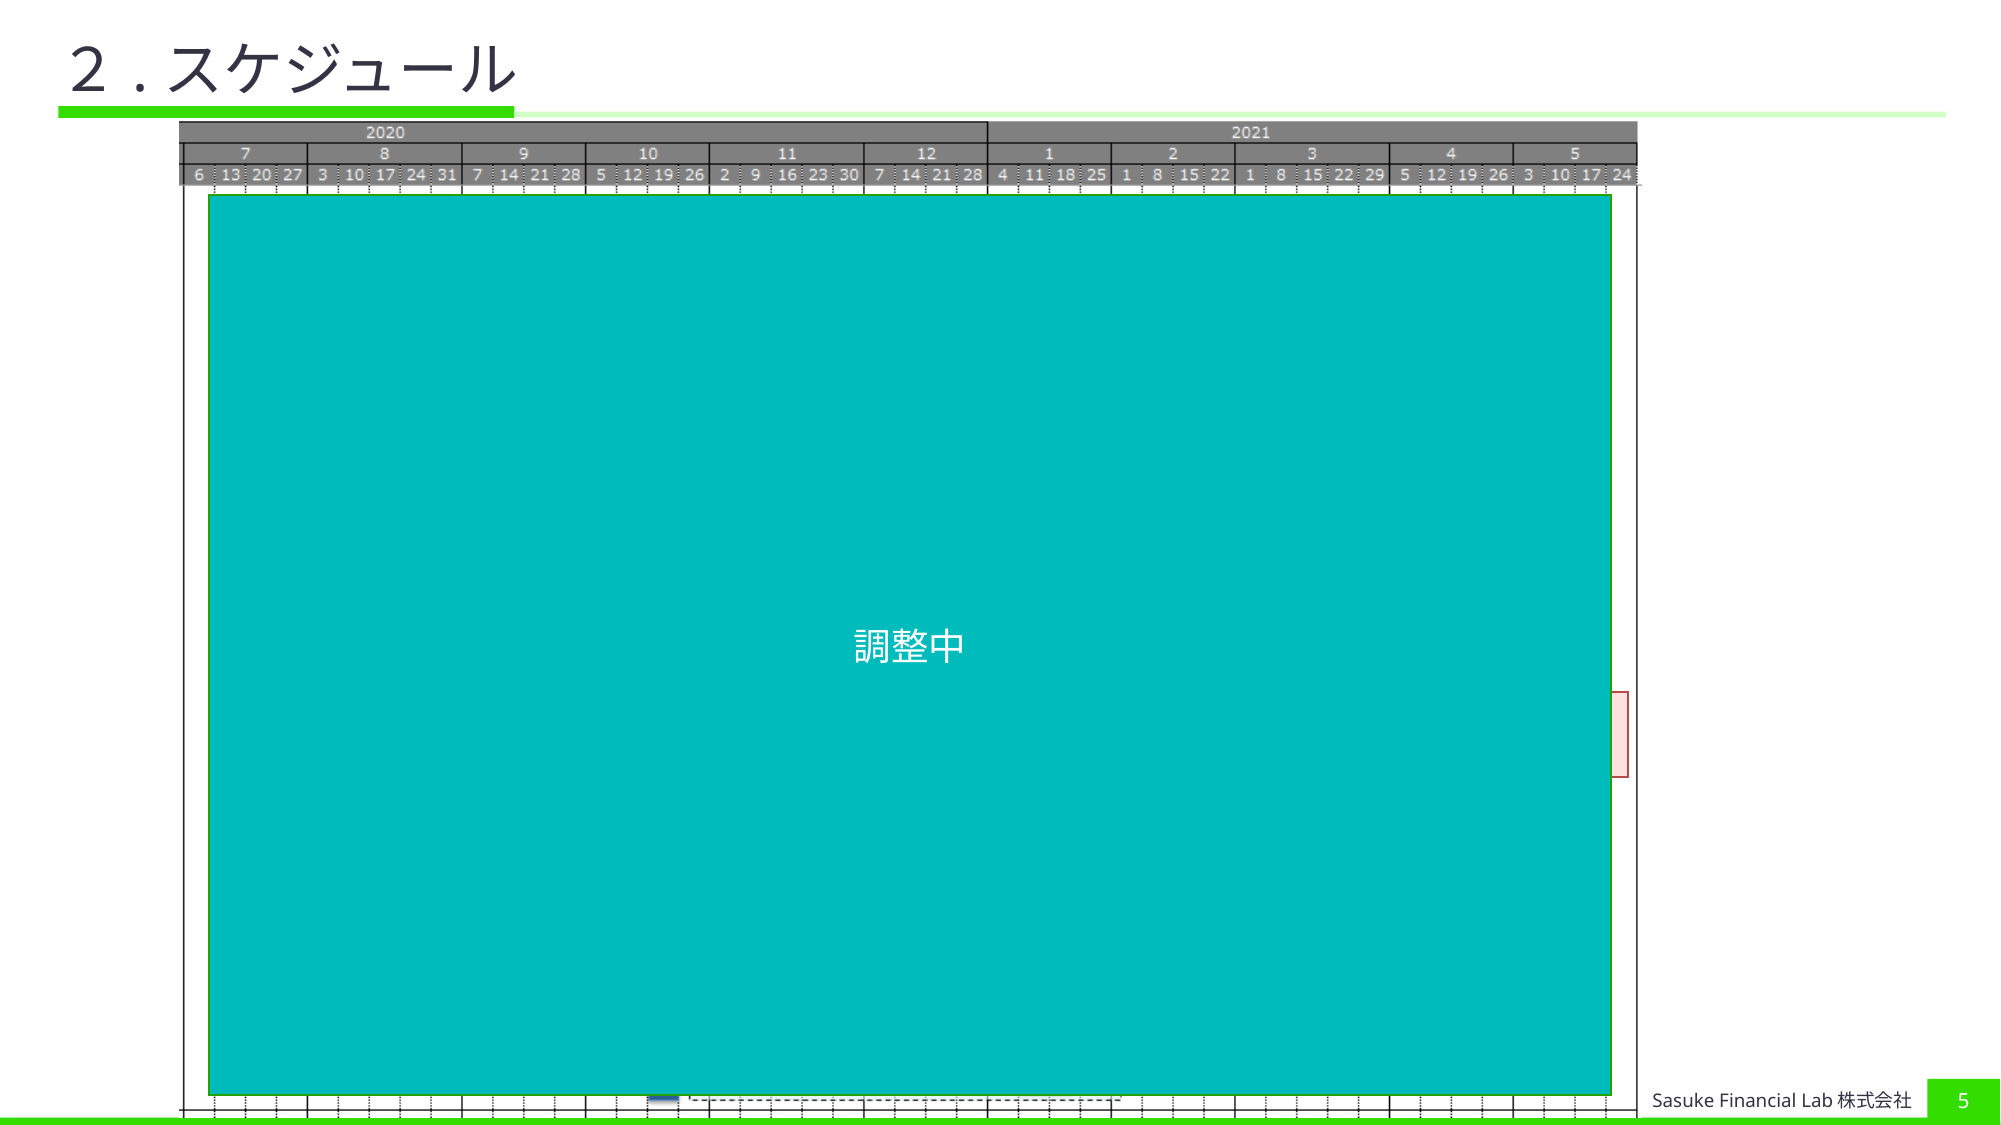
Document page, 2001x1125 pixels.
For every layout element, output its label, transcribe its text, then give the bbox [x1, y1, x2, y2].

slide_number 4 [1927, 1078, 2000, 1125]
title ２.スケジュール [58, 29, 1947, 115]
picture [179, 119, 1642, 1118]
footer Sasuke Financial Lab株式会社 [1646, 1079, 1927, 1120]
